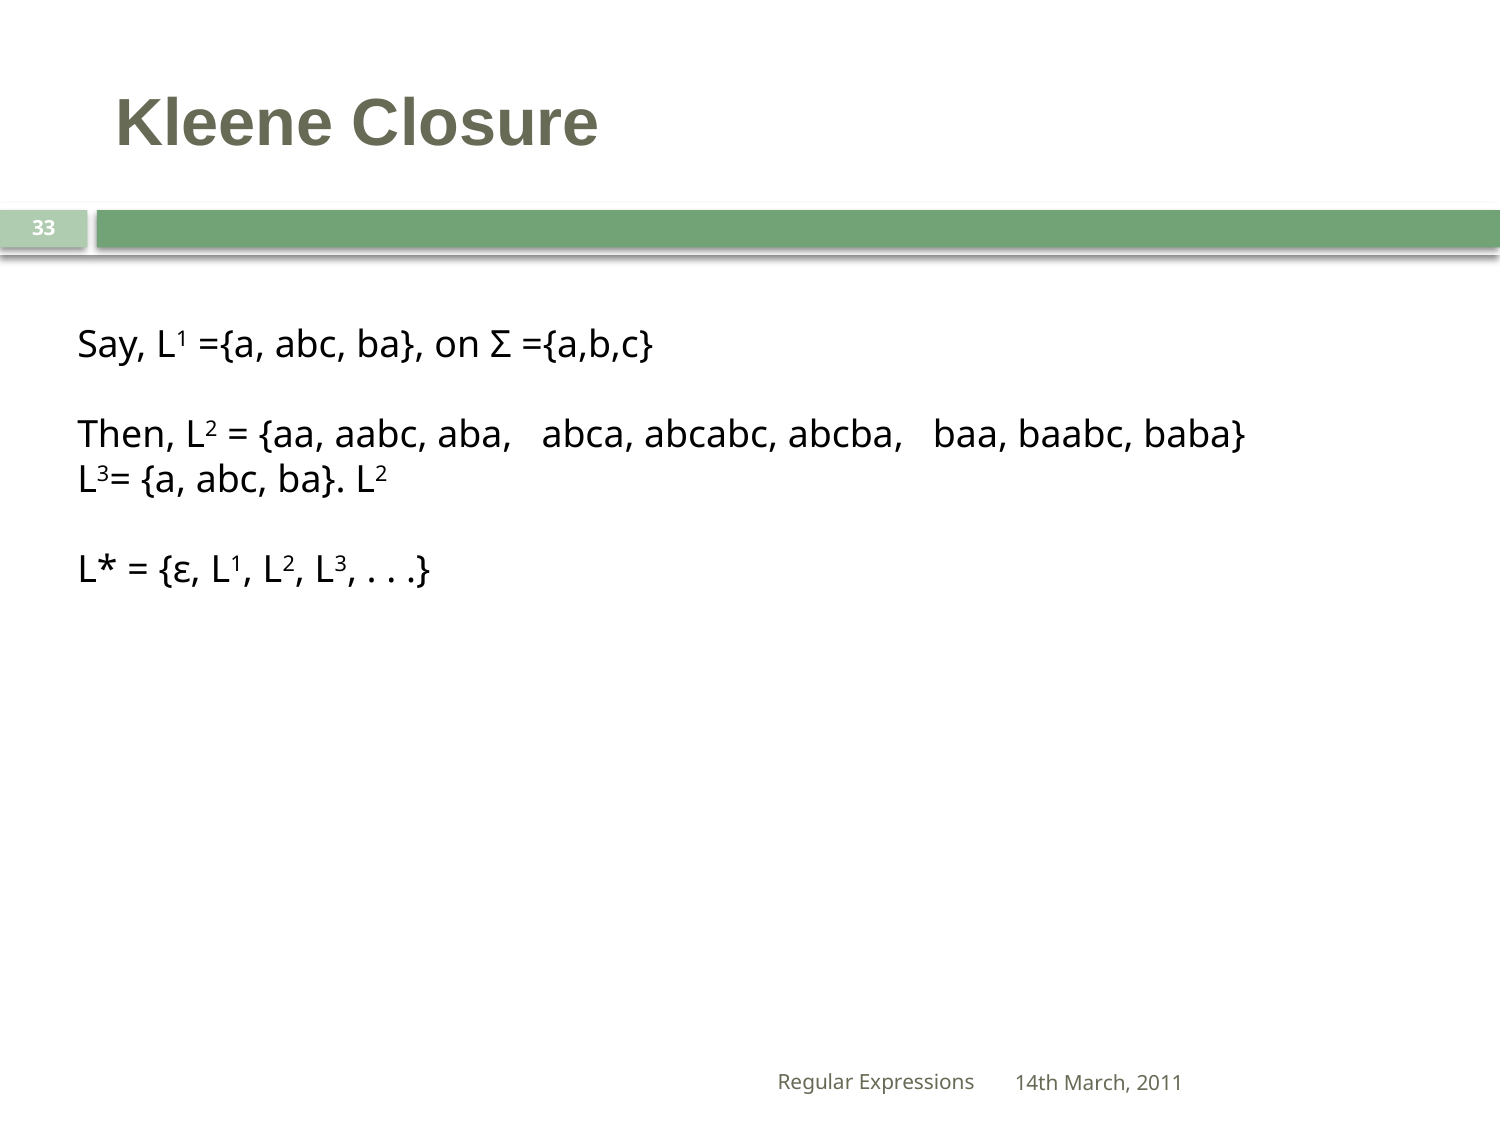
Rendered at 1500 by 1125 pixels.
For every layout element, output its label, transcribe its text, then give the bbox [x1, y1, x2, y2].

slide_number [999, 1052, 1438, 1113]
slide_number 33 [0, 208, 88, 249]
footer Regular Expressions [99, 1052, 990, 1113]
text_box Say, L1 ={a, abc, ba}, on Σ ={a,b,c} Then, L2 = {aa, aabc, aba, abca, abcabc, abcba, baa, baabc, baba} L3= {a, abc, ba}. L2 L* = {ε, L1, L2, L3, . . .} [62, 312, 1438, 643]
title Kleene Closure [100, 37, 1438, 200]
